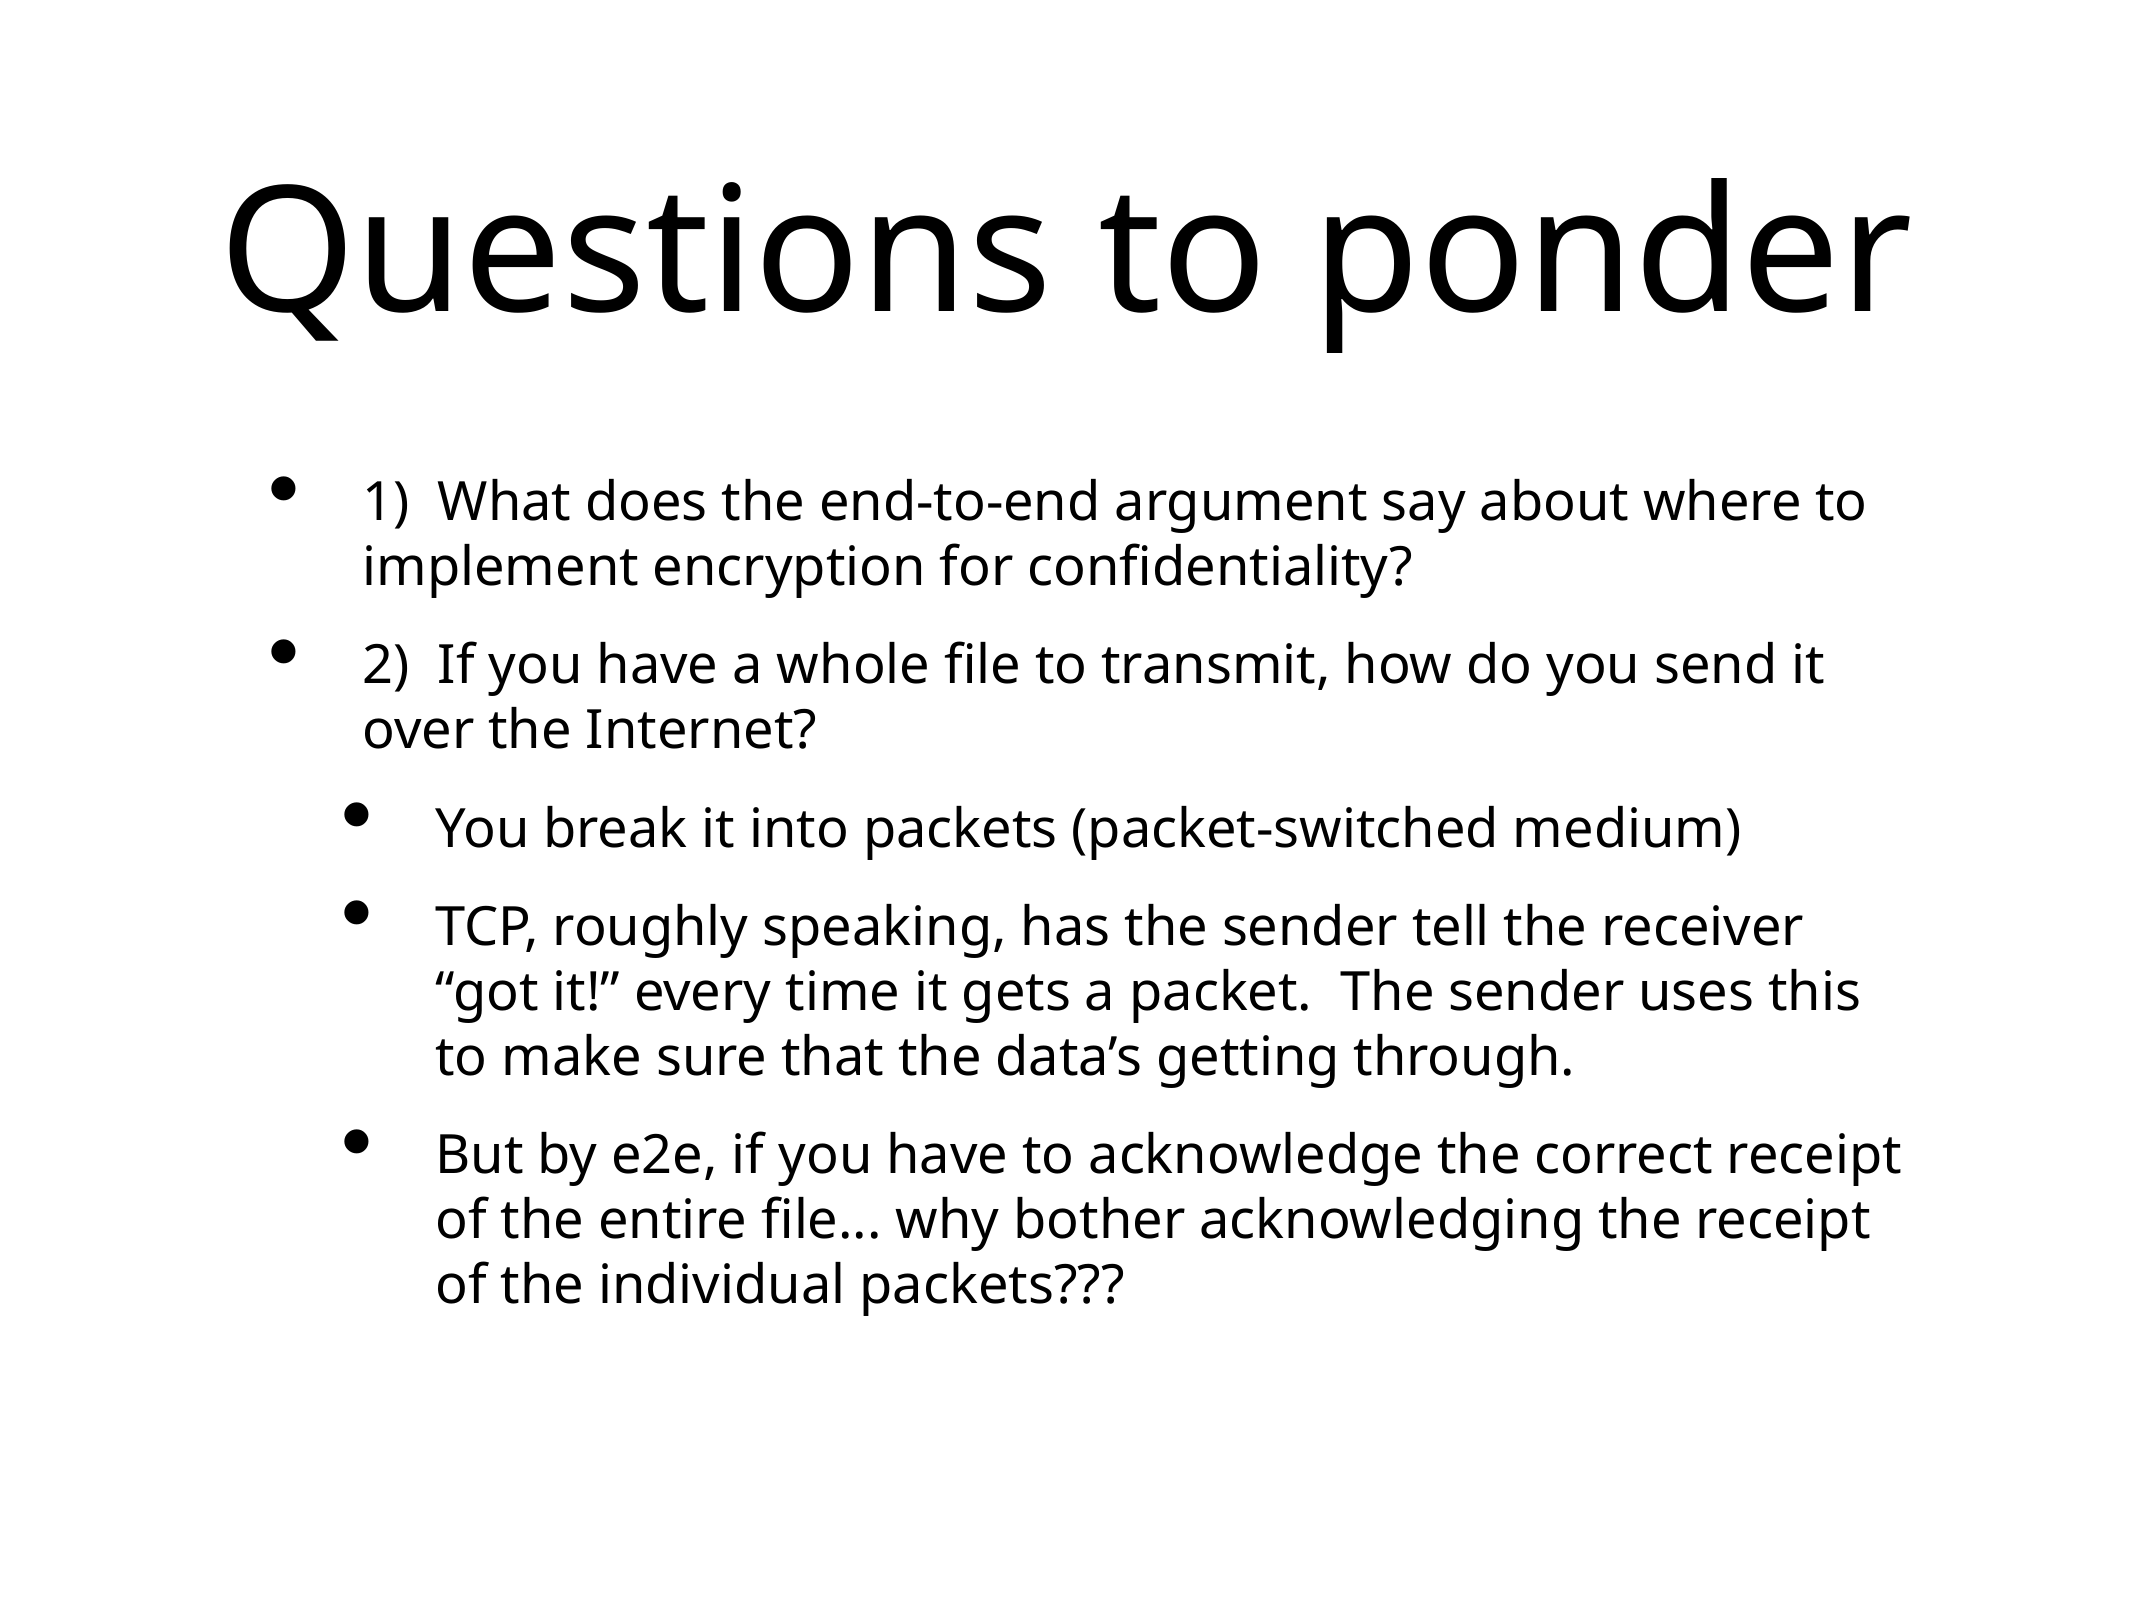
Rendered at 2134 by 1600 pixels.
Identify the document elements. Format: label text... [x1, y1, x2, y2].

title Questions to ponder [207, 41, 1926, 443]
list 1) What does the end-to-end argument say about where to implement encryption for confidentiality? 2) If you have a whole file to transmit, how do you send it over the Internet? You break it into packets (packet-switched medium) TCP, roughly speaking, has the sender tell the receiver “got it!” every time it gets a packet. The sender uses this to make sure that the data’s getting through. But by e2e, if you have to acknowledge the correct receipt of the entire file... why bother acknowledging the receipt of the individual packets??? [207, 453, 1926, 1393]
